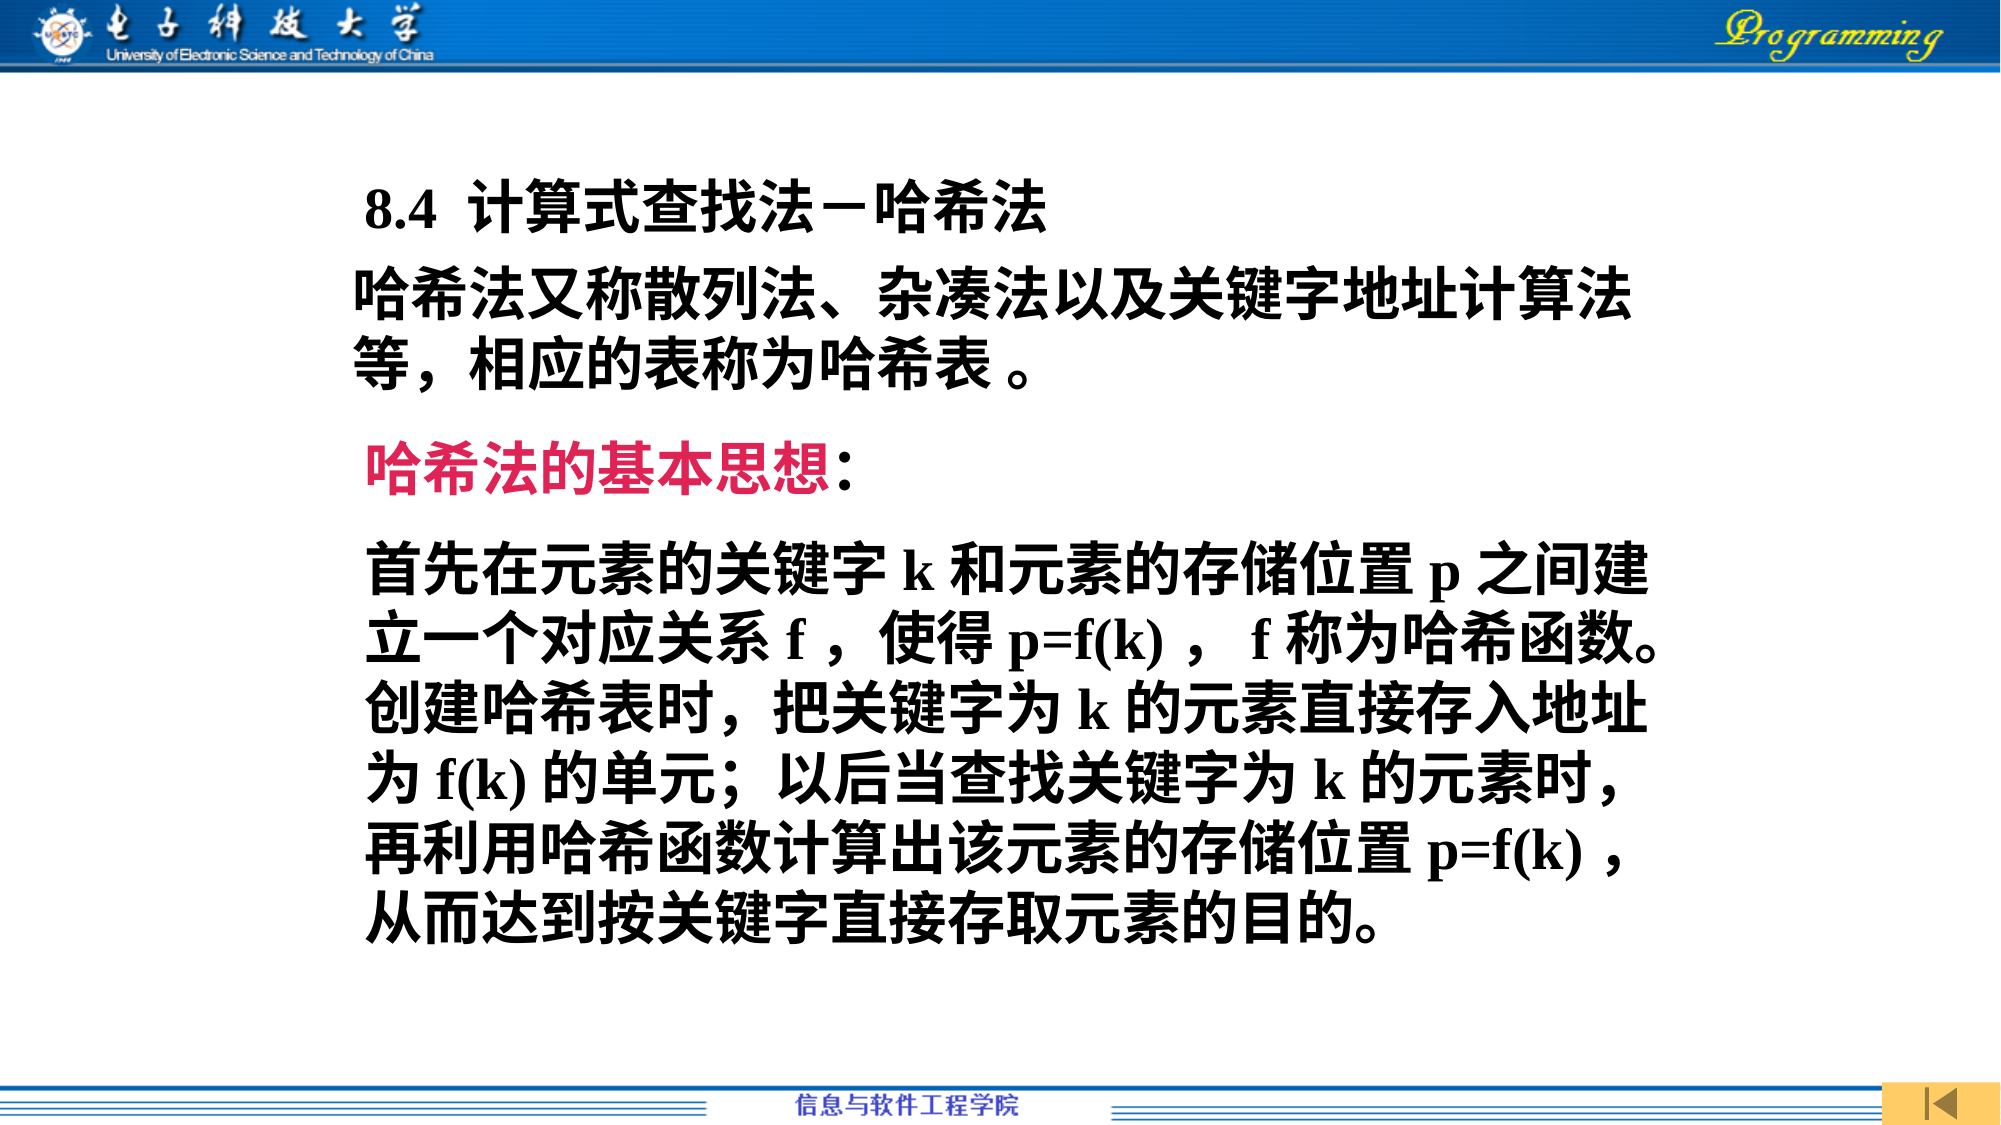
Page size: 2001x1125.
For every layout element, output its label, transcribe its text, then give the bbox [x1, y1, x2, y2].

picture [0, 0, 2001, 1125]
text_box 8.4 计算式查找法－哈希法 [350, 162, 1675, 248]
text_box 哈希法的基本思想： 首先在元素的关键字k和元素的存储位置p之间建立一个对应关系f，使得p=f(k)，f称为哈希函数。创建哈希表时，把关键字为k的元素直接存入地址为f(k)的单元；以后当查找关键字为k的元素时，再利用哈希函数计算出该元素的存储位置p=f(k)，从而达到按关键字直接存取元素的目的。 [349, 425, 1700, 959]
text_box 哈希法又称散列法、杂凑法以及关键字地址计算法等，相应的表称为哈希表 。 [337, 249, 1700, 405]
